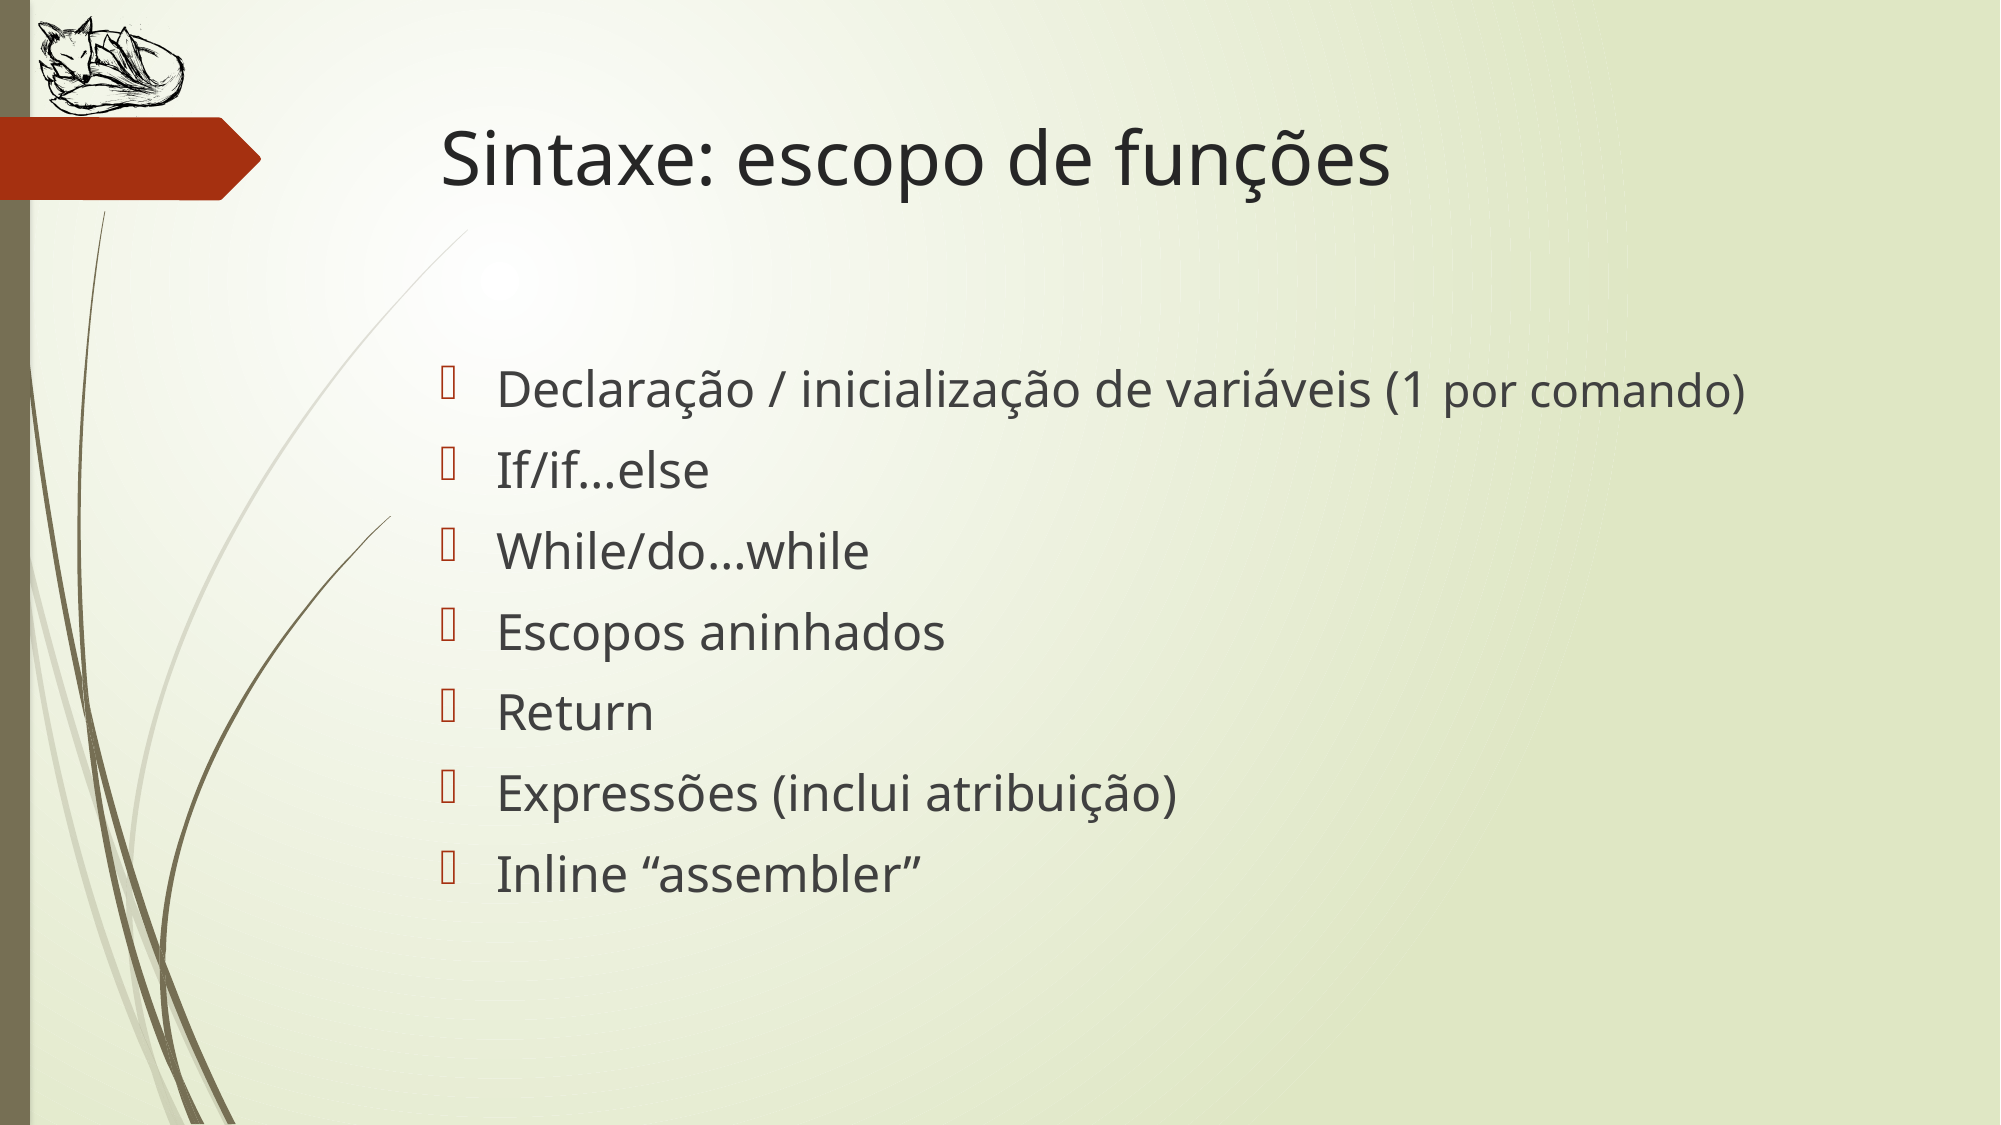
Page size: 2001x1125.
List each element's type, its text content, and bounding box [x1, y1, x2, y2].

picture [33, 14, 192, 122]
list Declaração / inicialização de variáveis (1 por comando) If/if…else While/do…while Escopos aninhados Return Expressões (inclui atribuição) Inline “assembler” [424, 350, 1888, 970]
title Sintaxe: escopo de funções [425, 102, 1888, 313]
